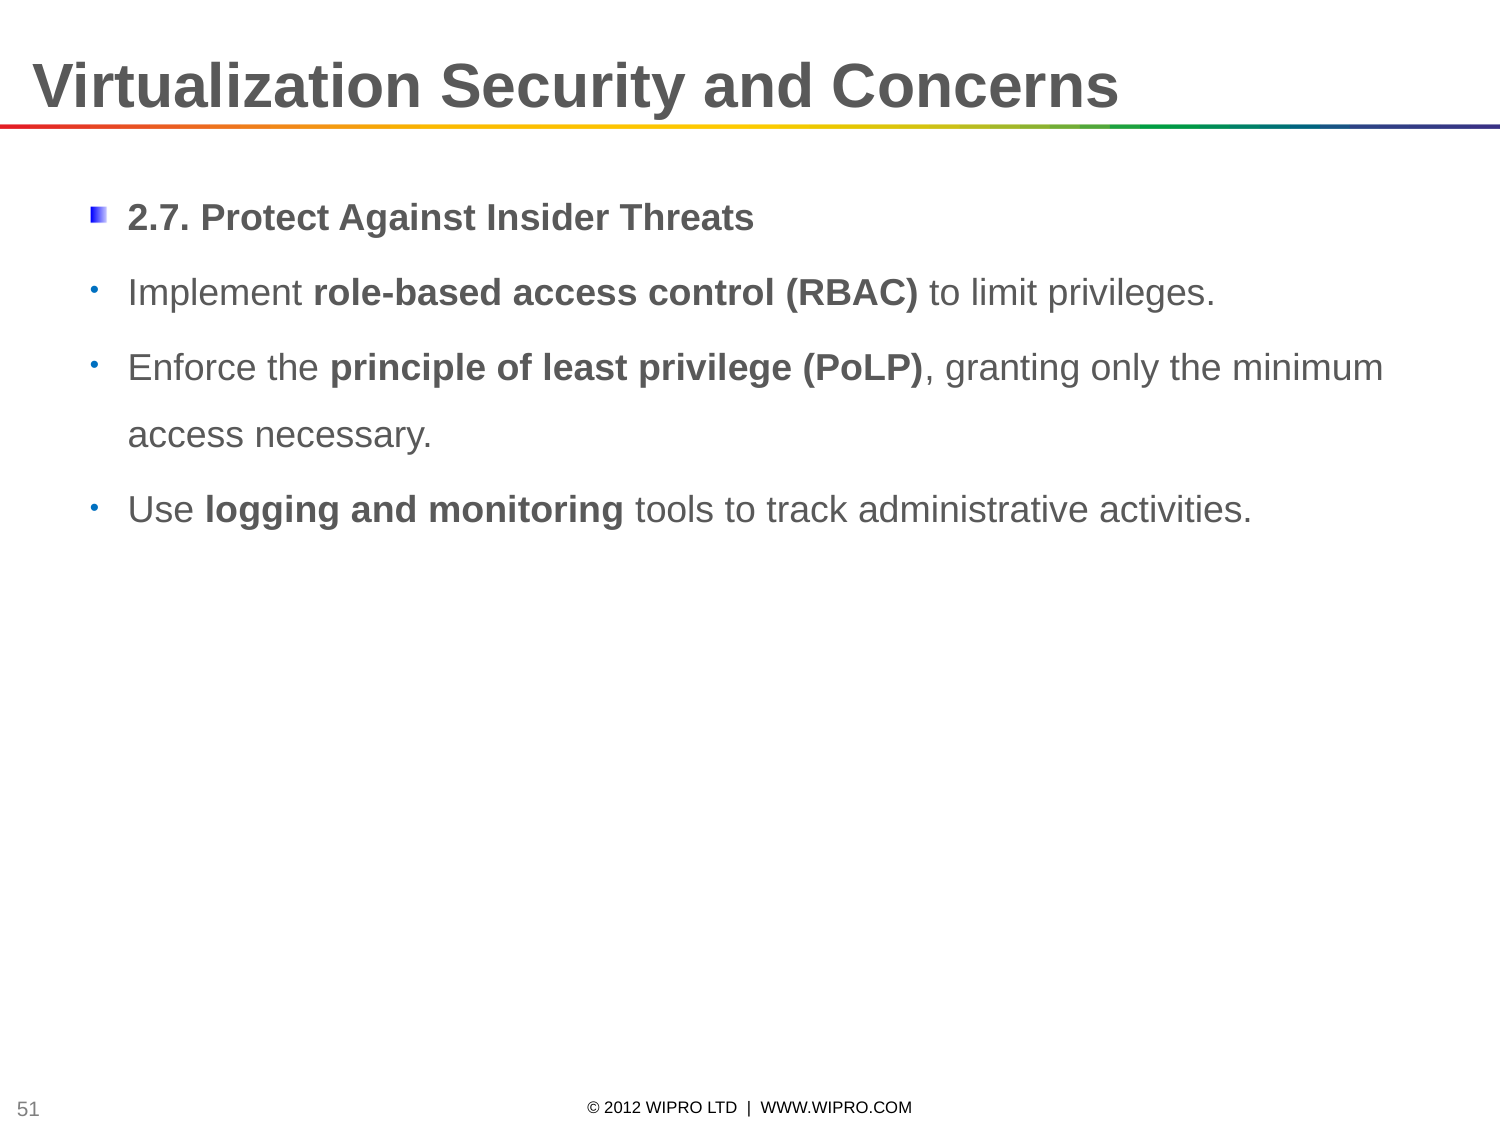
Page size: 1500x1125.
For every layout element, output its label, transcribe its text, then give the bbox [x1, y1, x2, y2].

picture [89, 205, 109, 225]
list 2.7. Protect Against Insider Threats Implement role-based access control (RBAC) to limit privileges. Enforce the principle of least privilege (PoLP), granting only the minimum access necessary. Use logging and monitoring tools to track administrative activities. [75, 162, 1427, 1025]
list Virtualization Security and Concerns [0, 0, 1500, 115]
